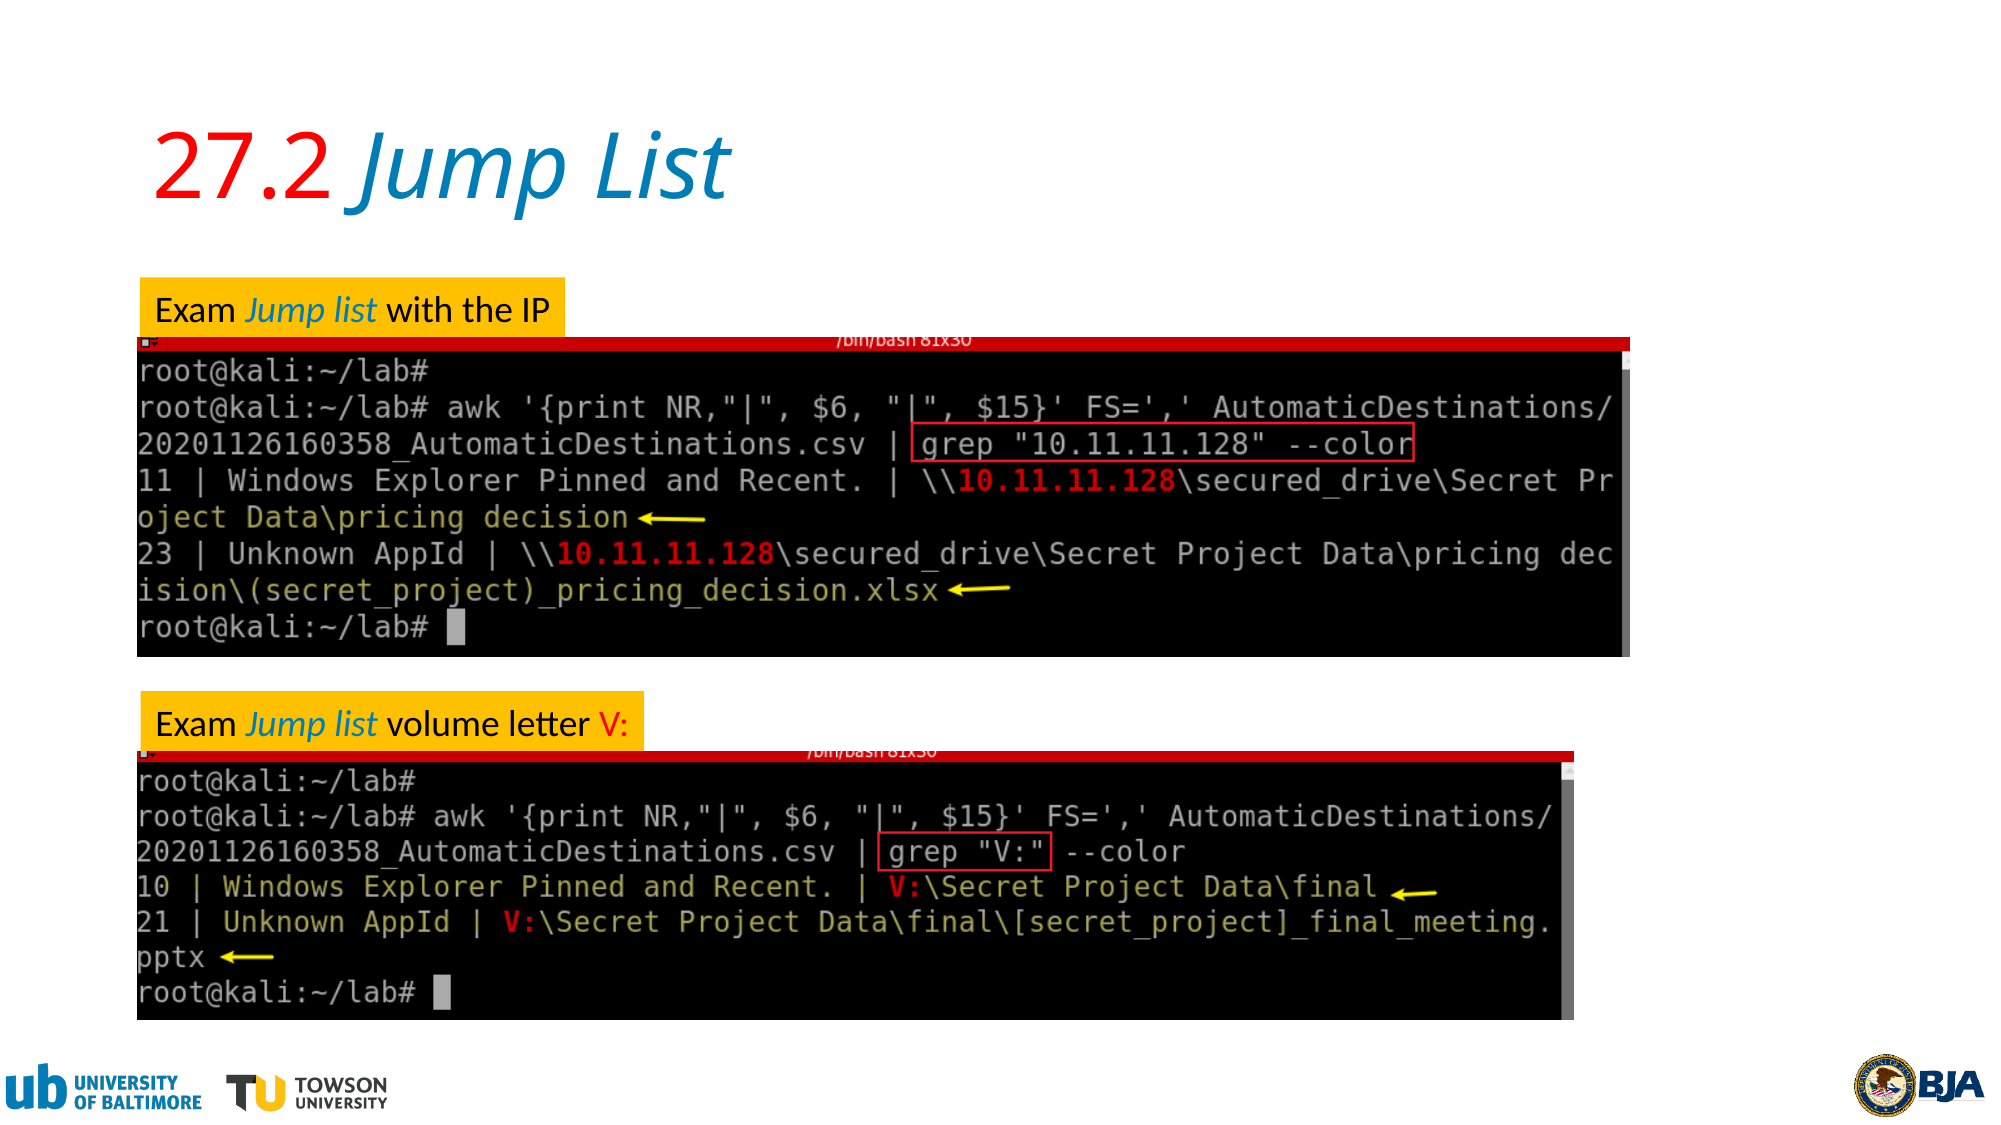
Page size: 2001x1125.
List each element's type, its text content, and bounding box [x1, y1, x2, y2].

picture [137, 337, 1630, 657]
picture [0, 1031, 407, 1125]
text_box Exam Jump list with the IP [139, 277, 566, 337]
text_box Exam Jump list volume letter V: [140, 691, 645, 751]
picture [137, 751, 1574, 1020]
title 27.2 Jump List [137, 59, 1863, 278]
picture [1854, 1054, 1986, 1117]
